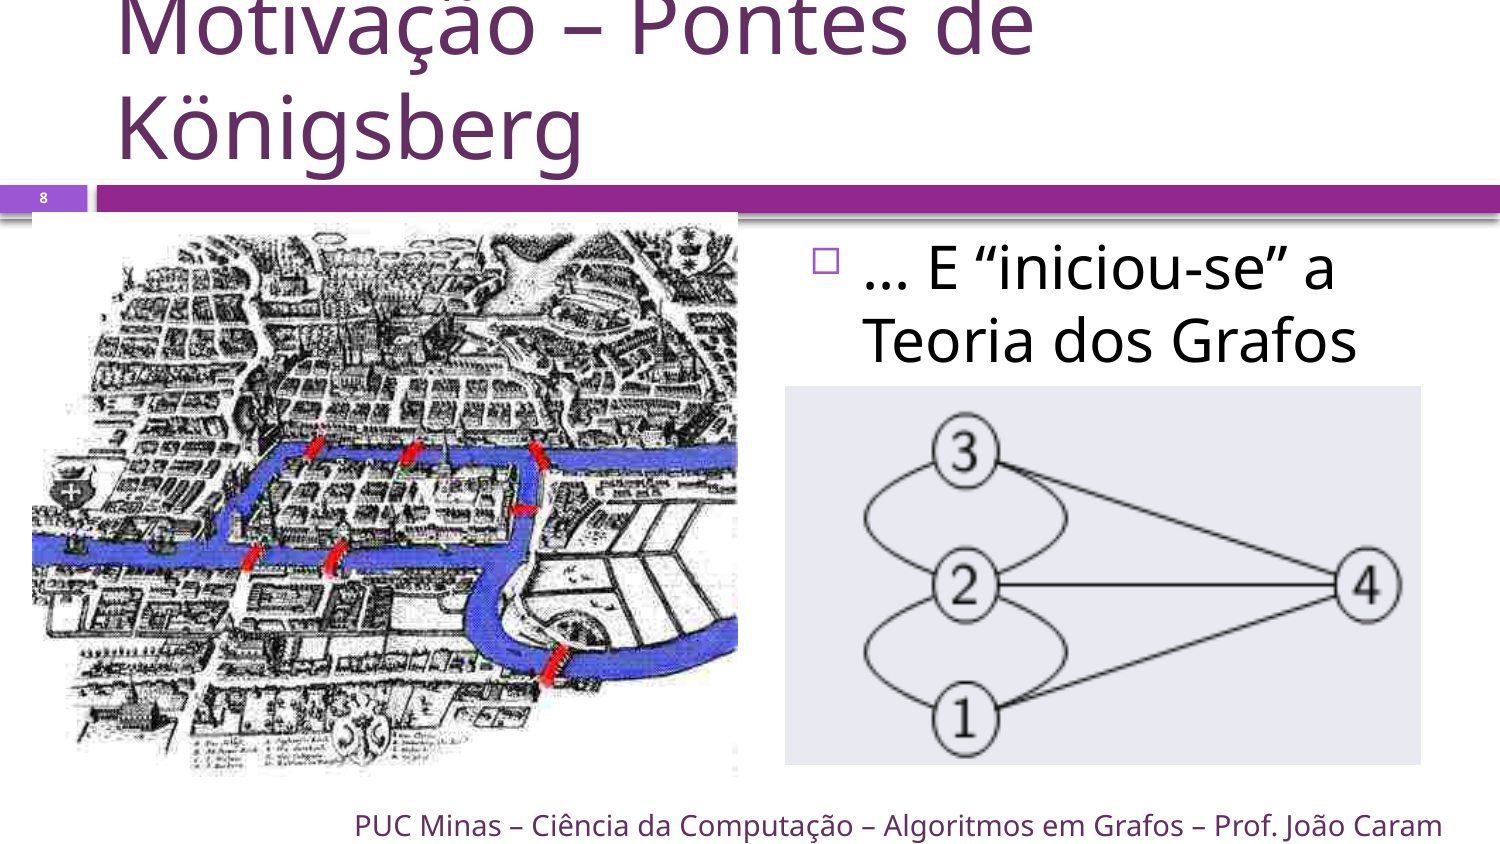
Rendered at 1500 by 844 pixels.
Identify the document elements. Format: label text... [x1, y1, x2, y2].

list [32, 212, 738, 777]
title Motivação – Pontes de Königsberg [99, 18, 1438, 185]
picture [785, 386, 1421, 765]
slide_number 8 [0, 184, 88, 215]
list ... E “iniciou-se” a Teoria dos Grafos [794, 221, 1433, 759]
footer PUC Minas – Ciência da Computação – Algoritmos em Grafos – Prof. João Caram [99, 802, 1459, 844]
